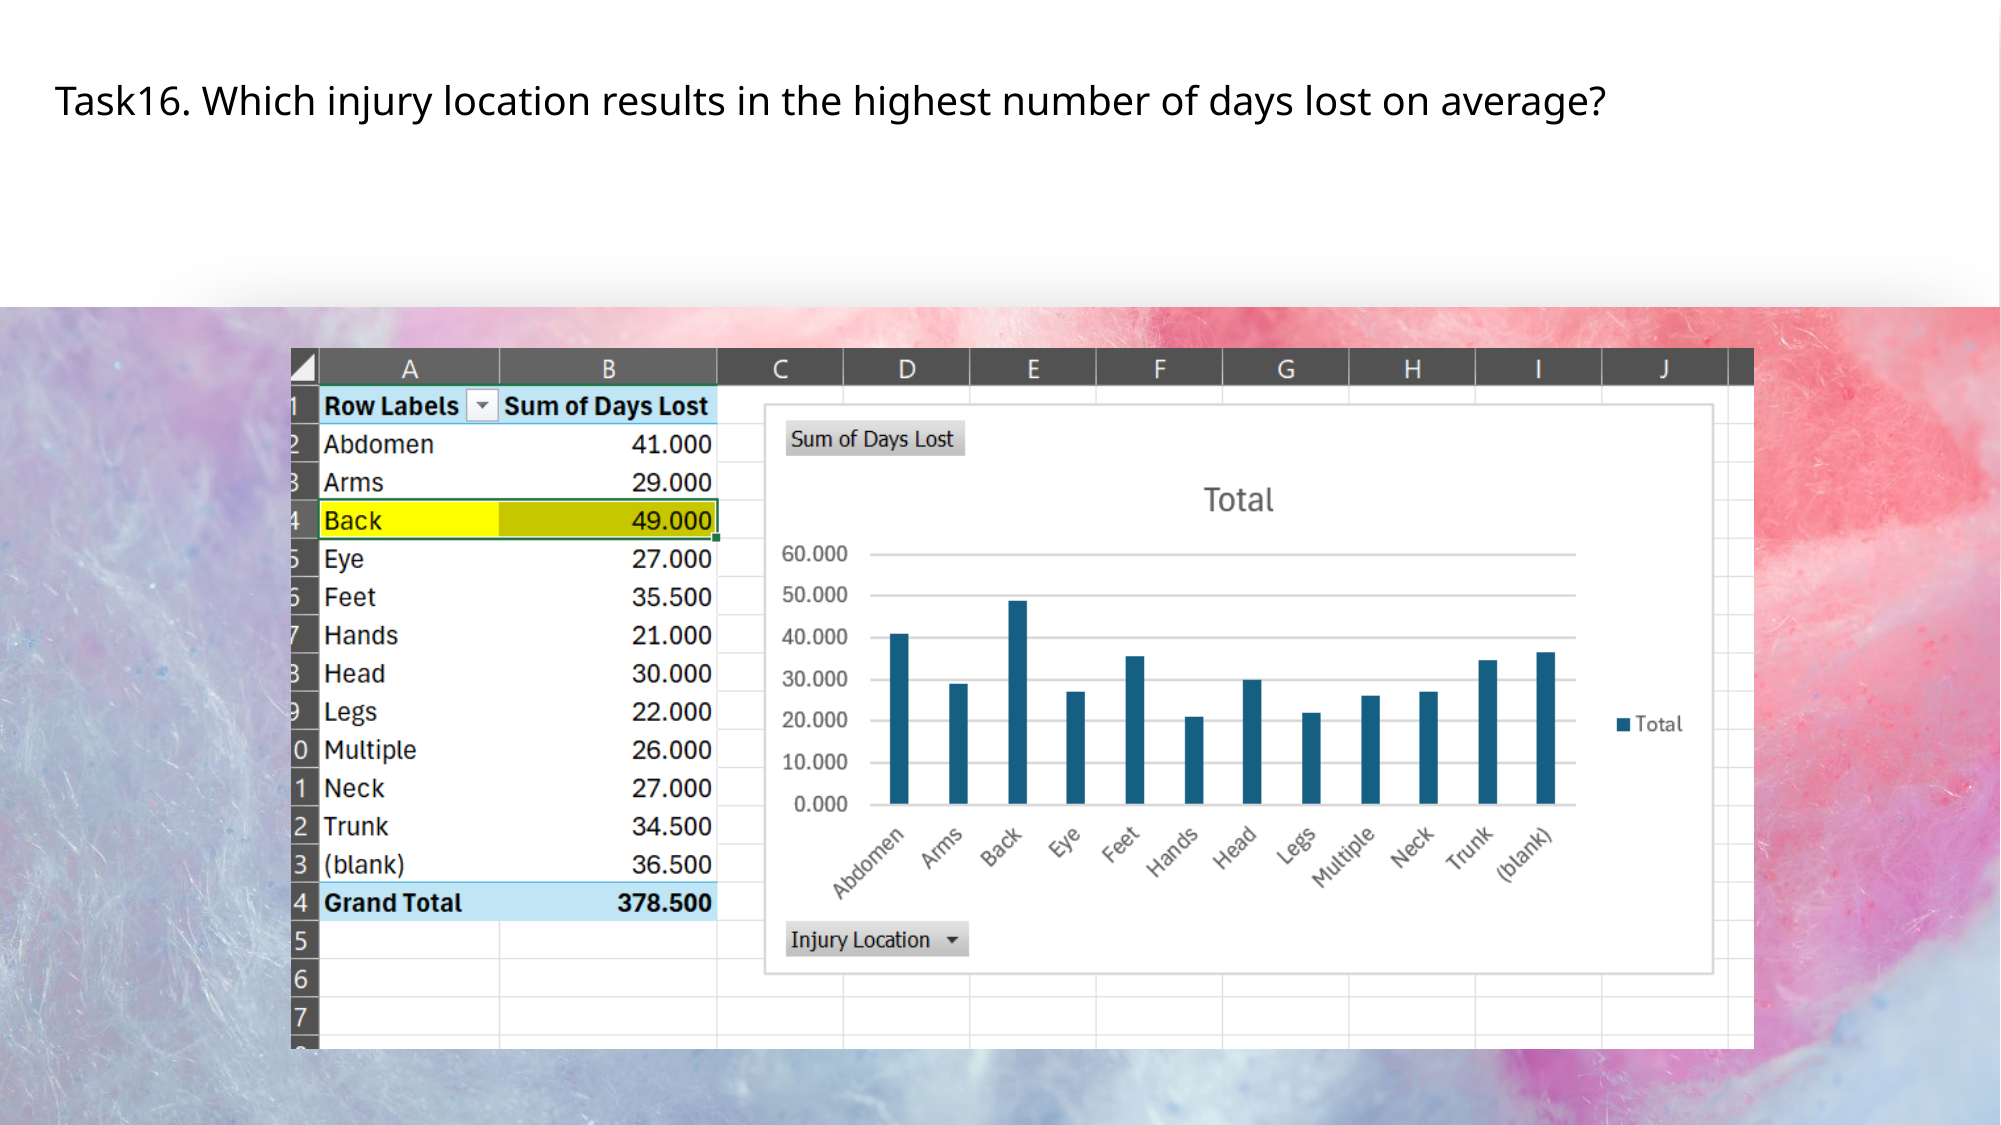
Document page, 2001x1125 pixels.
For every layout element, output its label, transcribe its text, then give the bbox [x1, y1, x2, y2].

picture [0, 307, 2000, 1125]
subtitle Task16. Which injury location results in the highest number of days lost on average? [39, 48, 1955, 147]
